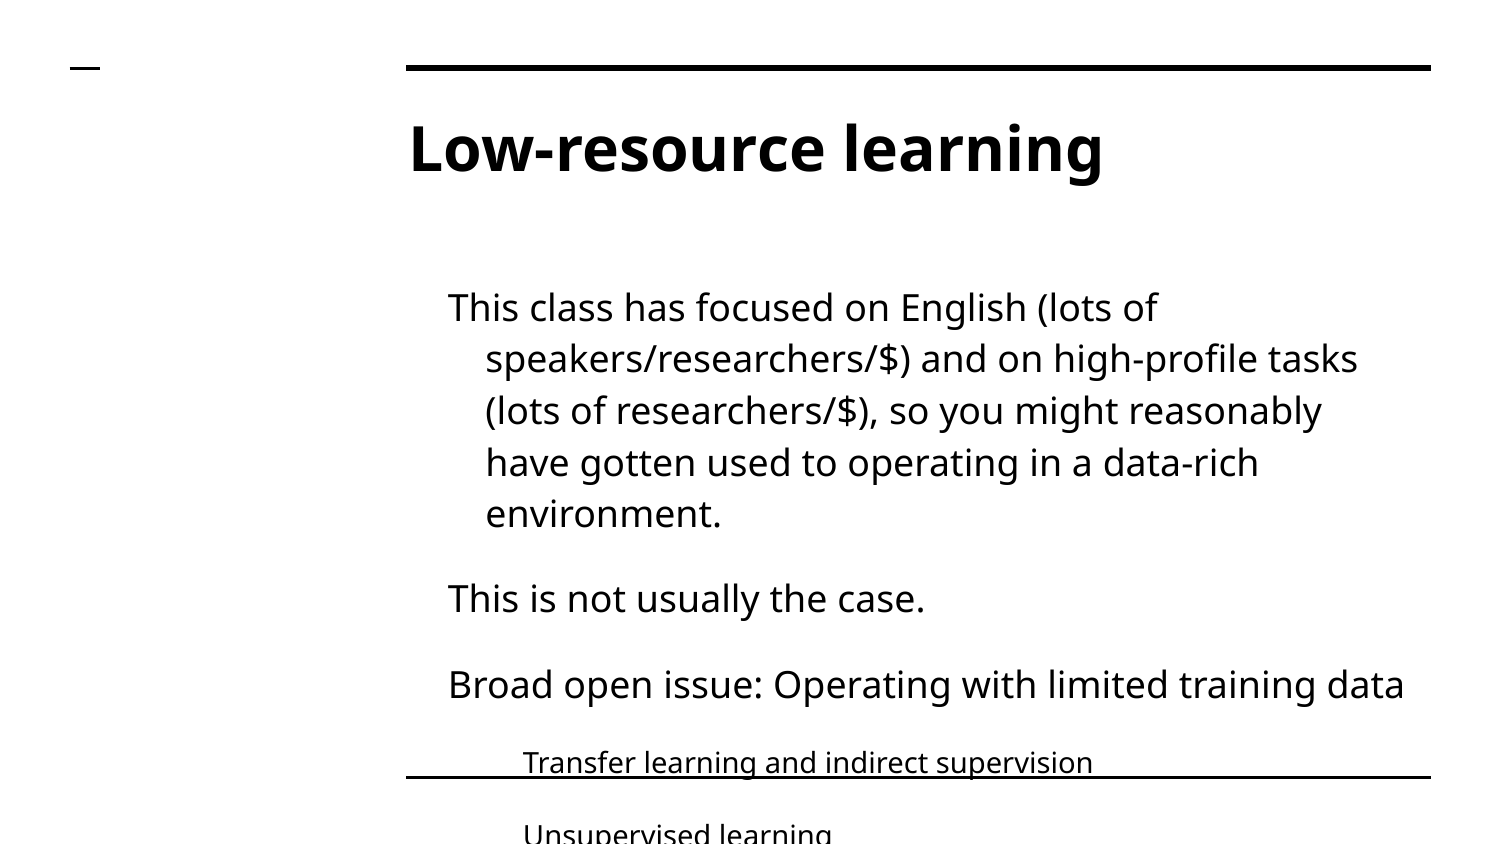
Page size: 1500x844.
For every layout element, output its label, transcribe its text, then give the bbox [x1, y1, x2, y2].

title Low-resource learning [393, 94, 1431, 199]
list This class has focused on English (lots of speakers/researchers/$) and on high-profile tasks (lots of researchers/$), so you might reasonably have gotten used to operating in a data-rich environment. This is not usually the case. Broad open issue: Operating with limited training data Transfer learning and indirect supervision Unsupervised learning [395, 261, 1433, 755]
